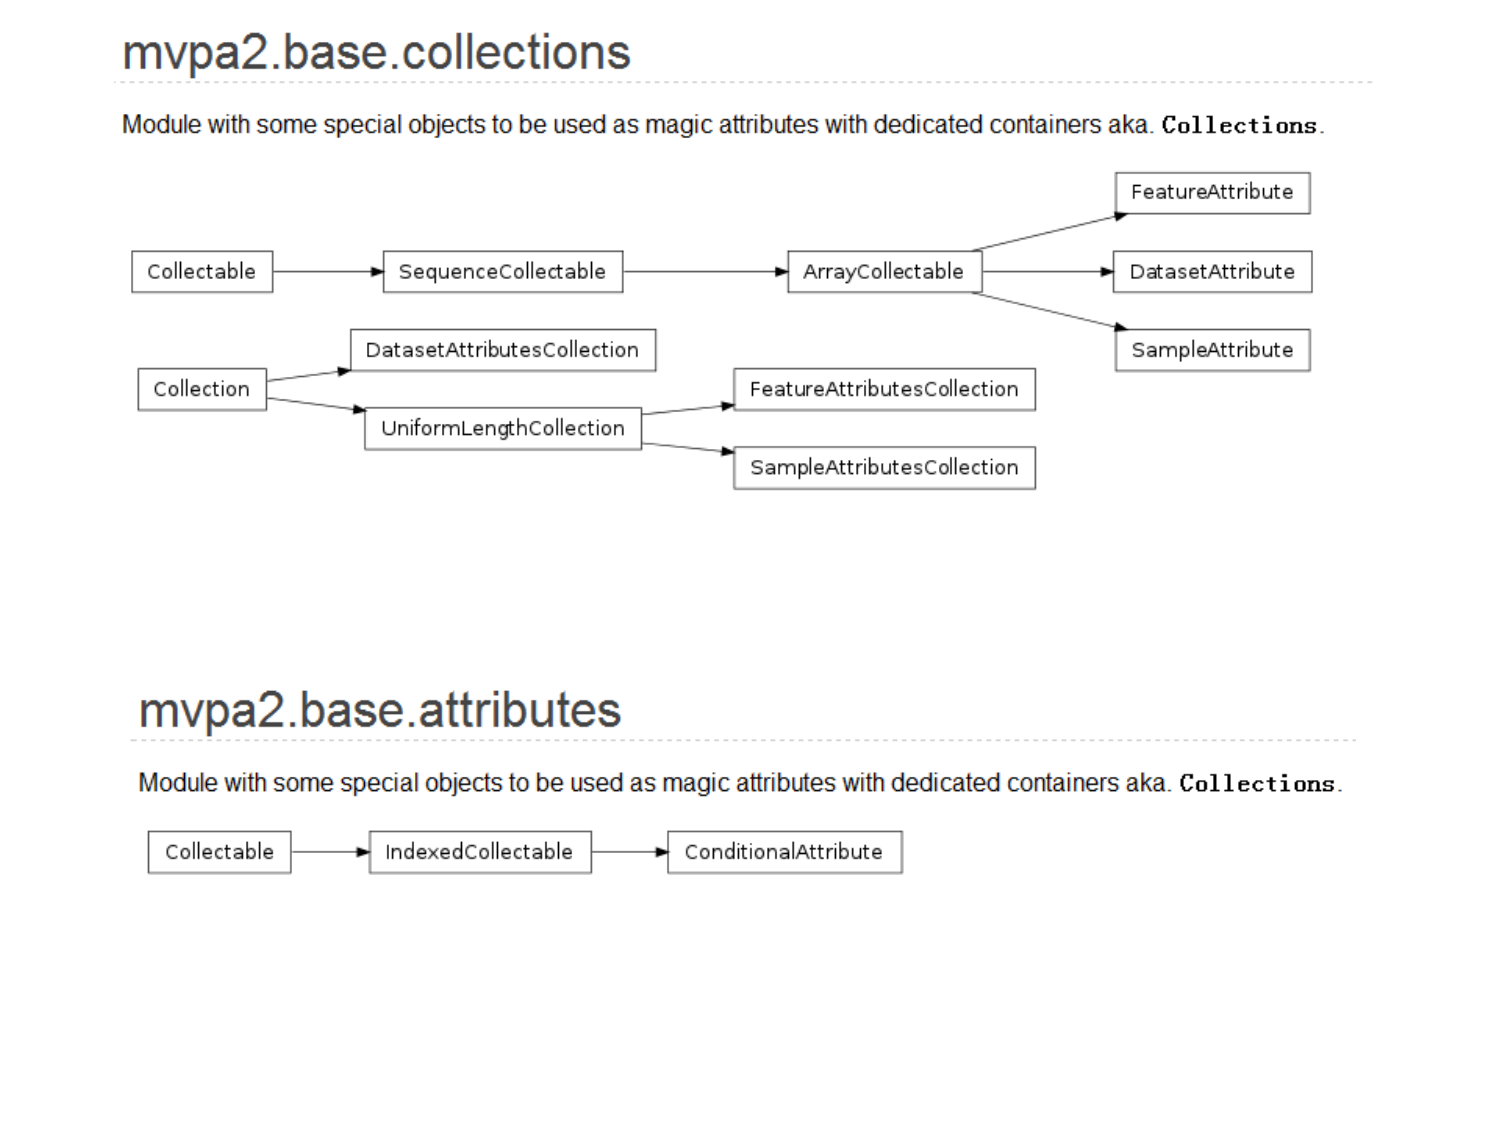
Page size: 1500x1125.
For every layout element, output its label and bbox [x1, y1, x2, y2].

picture [123, 680, 1356, 897]
picture [104, 30, 1375, 532]
